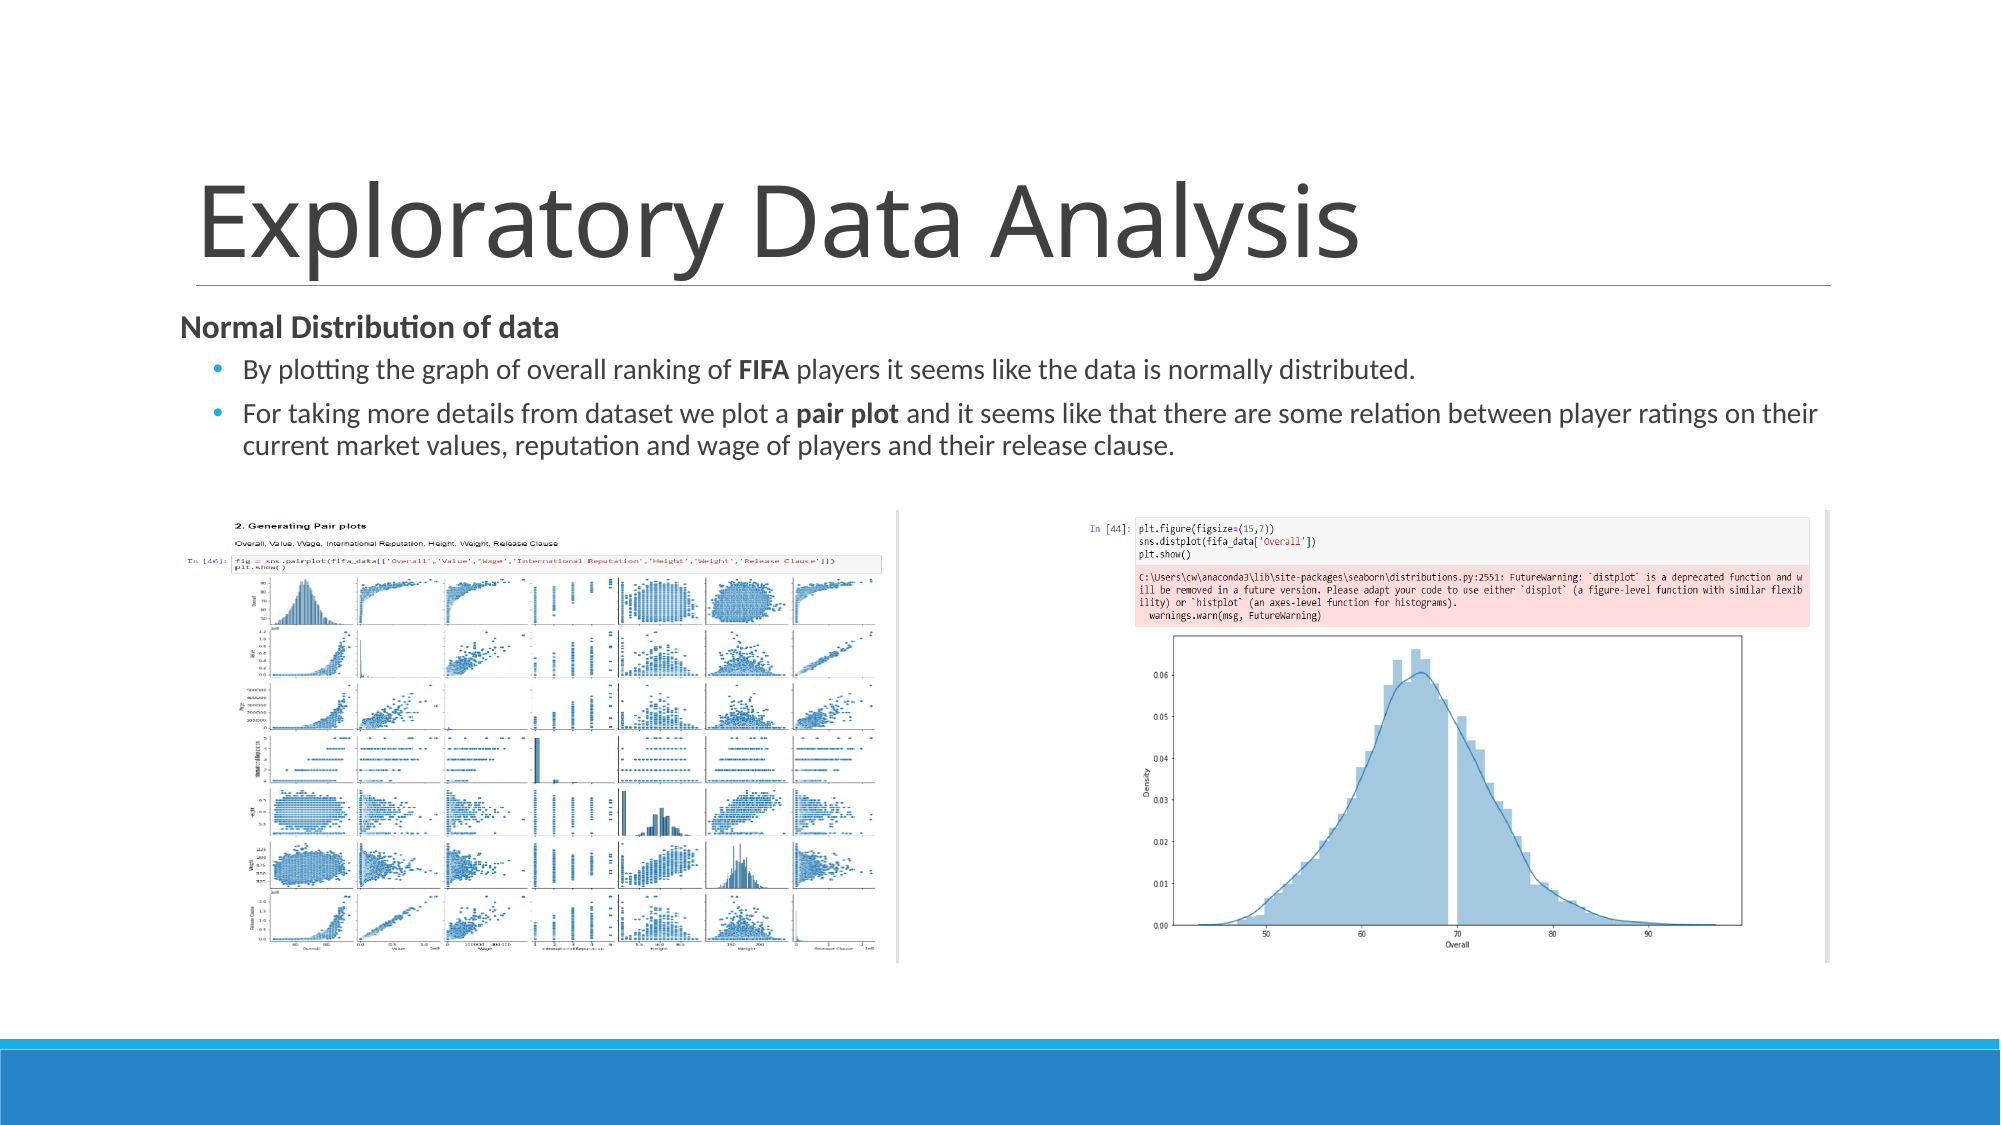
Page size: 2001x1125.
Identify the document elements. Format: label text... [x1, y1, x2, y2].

picture [1060, 509, 1831, 964]
list Normal Distribution of data By plotting the graph of overall ranking of FIFA players it seems like the data is normally distributed. For taking more details from dataset we plot a pair plot and it seems like that there are some relation between player ratings on their current market values, reputation and wage of players and their release clause. [180, 302, 1830, 963]
title Exploratory Data Analysis [180, 47, 1830, 285]
picture [179, 509, 900, 964]
